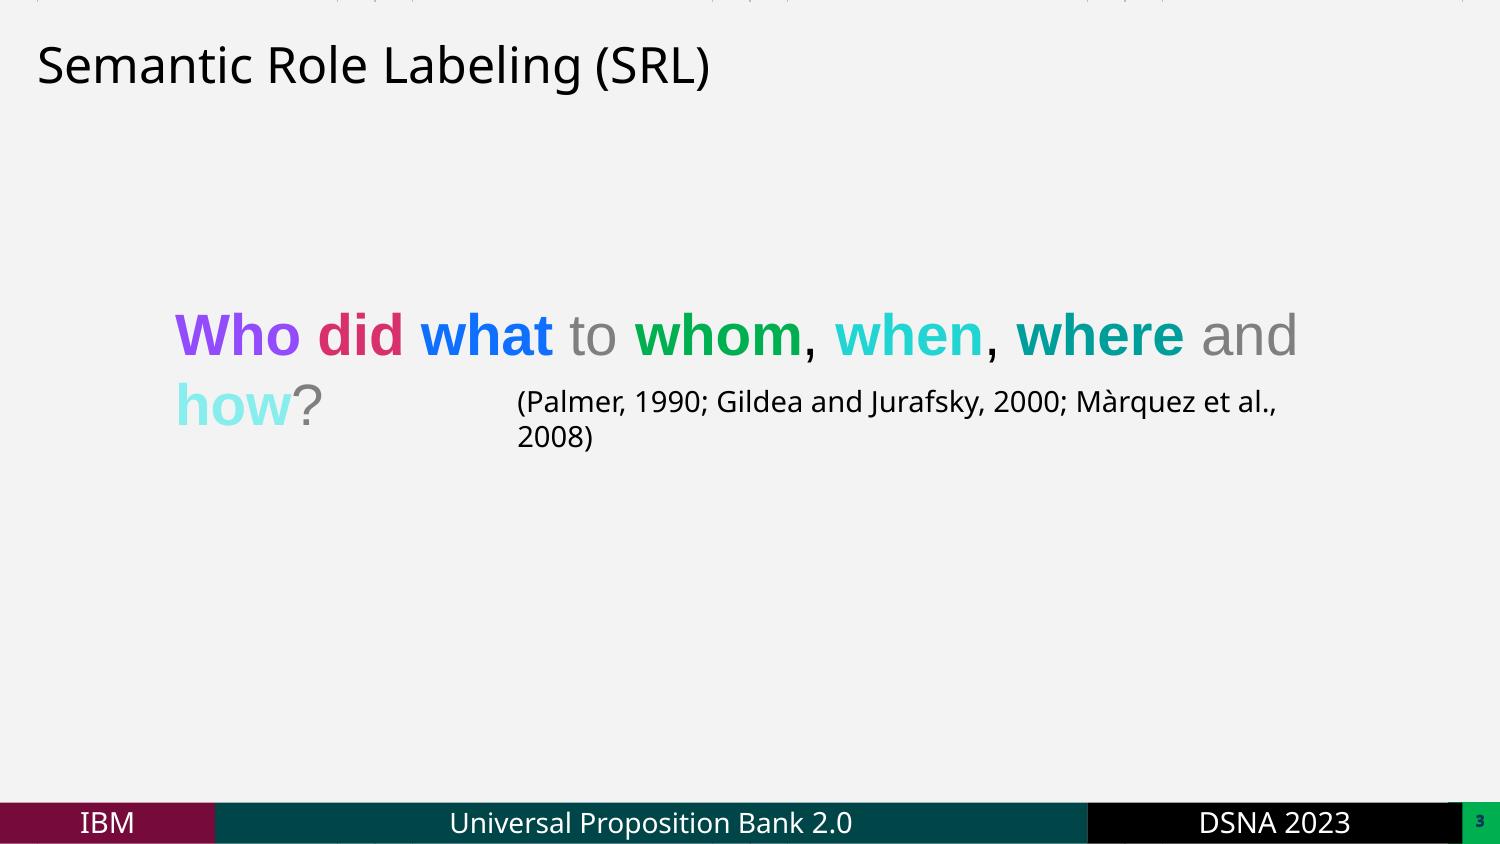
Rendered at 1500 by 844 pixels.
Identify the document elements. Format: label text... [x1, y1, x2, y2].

text_box Who did what to whom, when, where and how? [160, 289, 1418, 445]
text_box 2 [1334, 804, 1500, 844]
text_box Semantic Role Labeling (SRL) [37, 40, 869, 173]
text_box (Palmer, 1990; Gildea and Jurafsky, 2000; Màrquez et al., 2008) [502, 375, 1369, 461]
